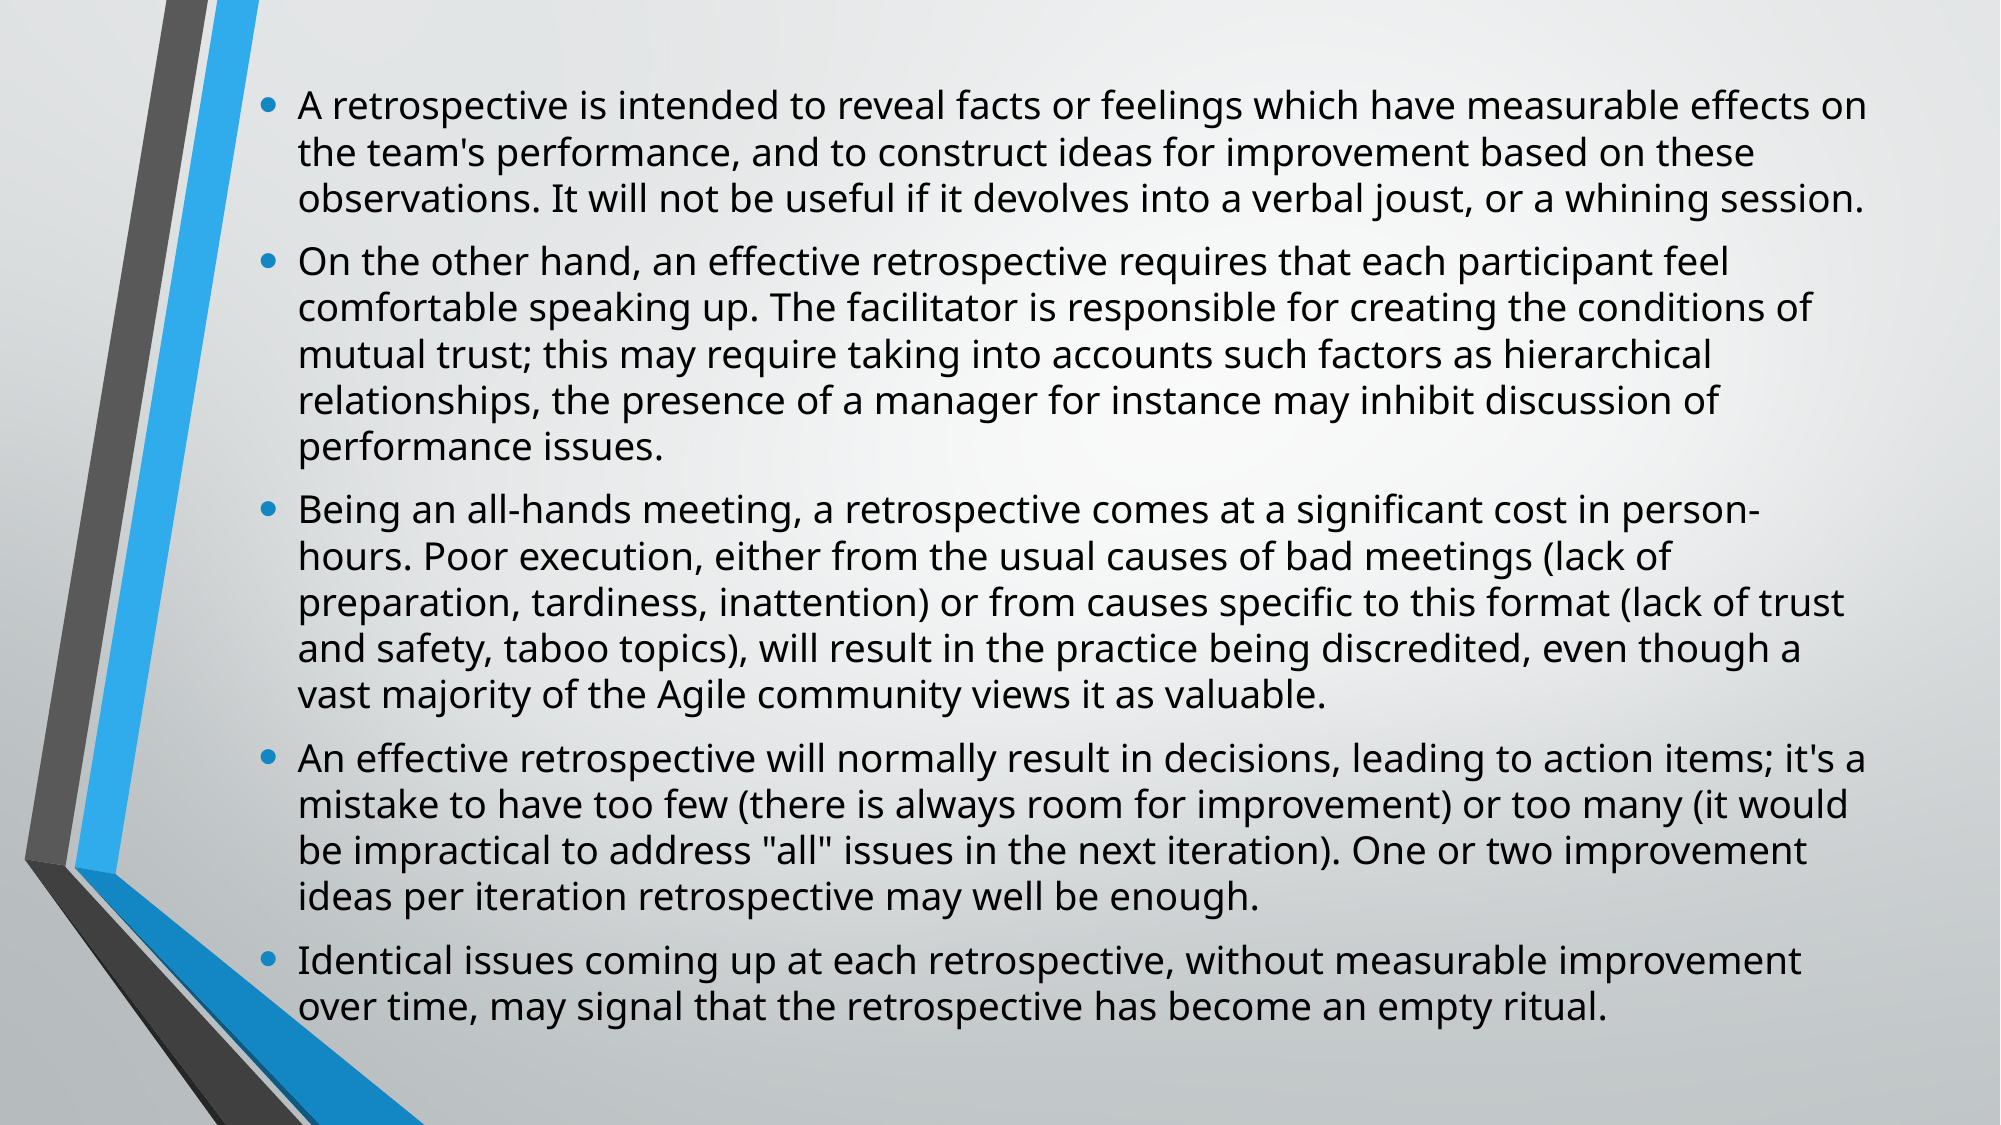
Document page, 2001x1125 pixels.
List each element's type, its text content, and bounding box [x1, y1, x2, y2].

list A retrospective is intended to reveal facts or feelings which have measurable effects on the team's performance, and to construct ideas for improvement based on these observations. It will not be useful if it devolves into a verbal joust, or a whining session. On the other hand, an effective retrospective requires that each participant feel comfortable speaking up. The facilitator is responsible for creating the conditions of mutual trust; this may require taking into accounts such factors as hierarchical relationships, the presence of a manager for instance may inhibit discussion of performance issues. Being an all-hands meeting, a retrospective comes at a significant cost in person-hours. Poor execution, either from the usual causes of bad meetings (lack of preparation, tardiness, inattention) or from causes specific to this format (lack of trust and safety, taboo topics), will result in the practice being discredited, even though a vast majority of the Agile community views it as valuable. An effective retrospective will normally result in decisions, leading to action items; it's a mistake to have too few (there is always room for improvement) or too many (it would be impractical to address "all" issues in the next iteration). One or two improvement ideas per iteration retrospective may well be enough. Identical issues coming up at each retrospective, without measurable improvement over time, may signal that the retrospective has become an empty ritual. [243, 59, 1887, 1050]
